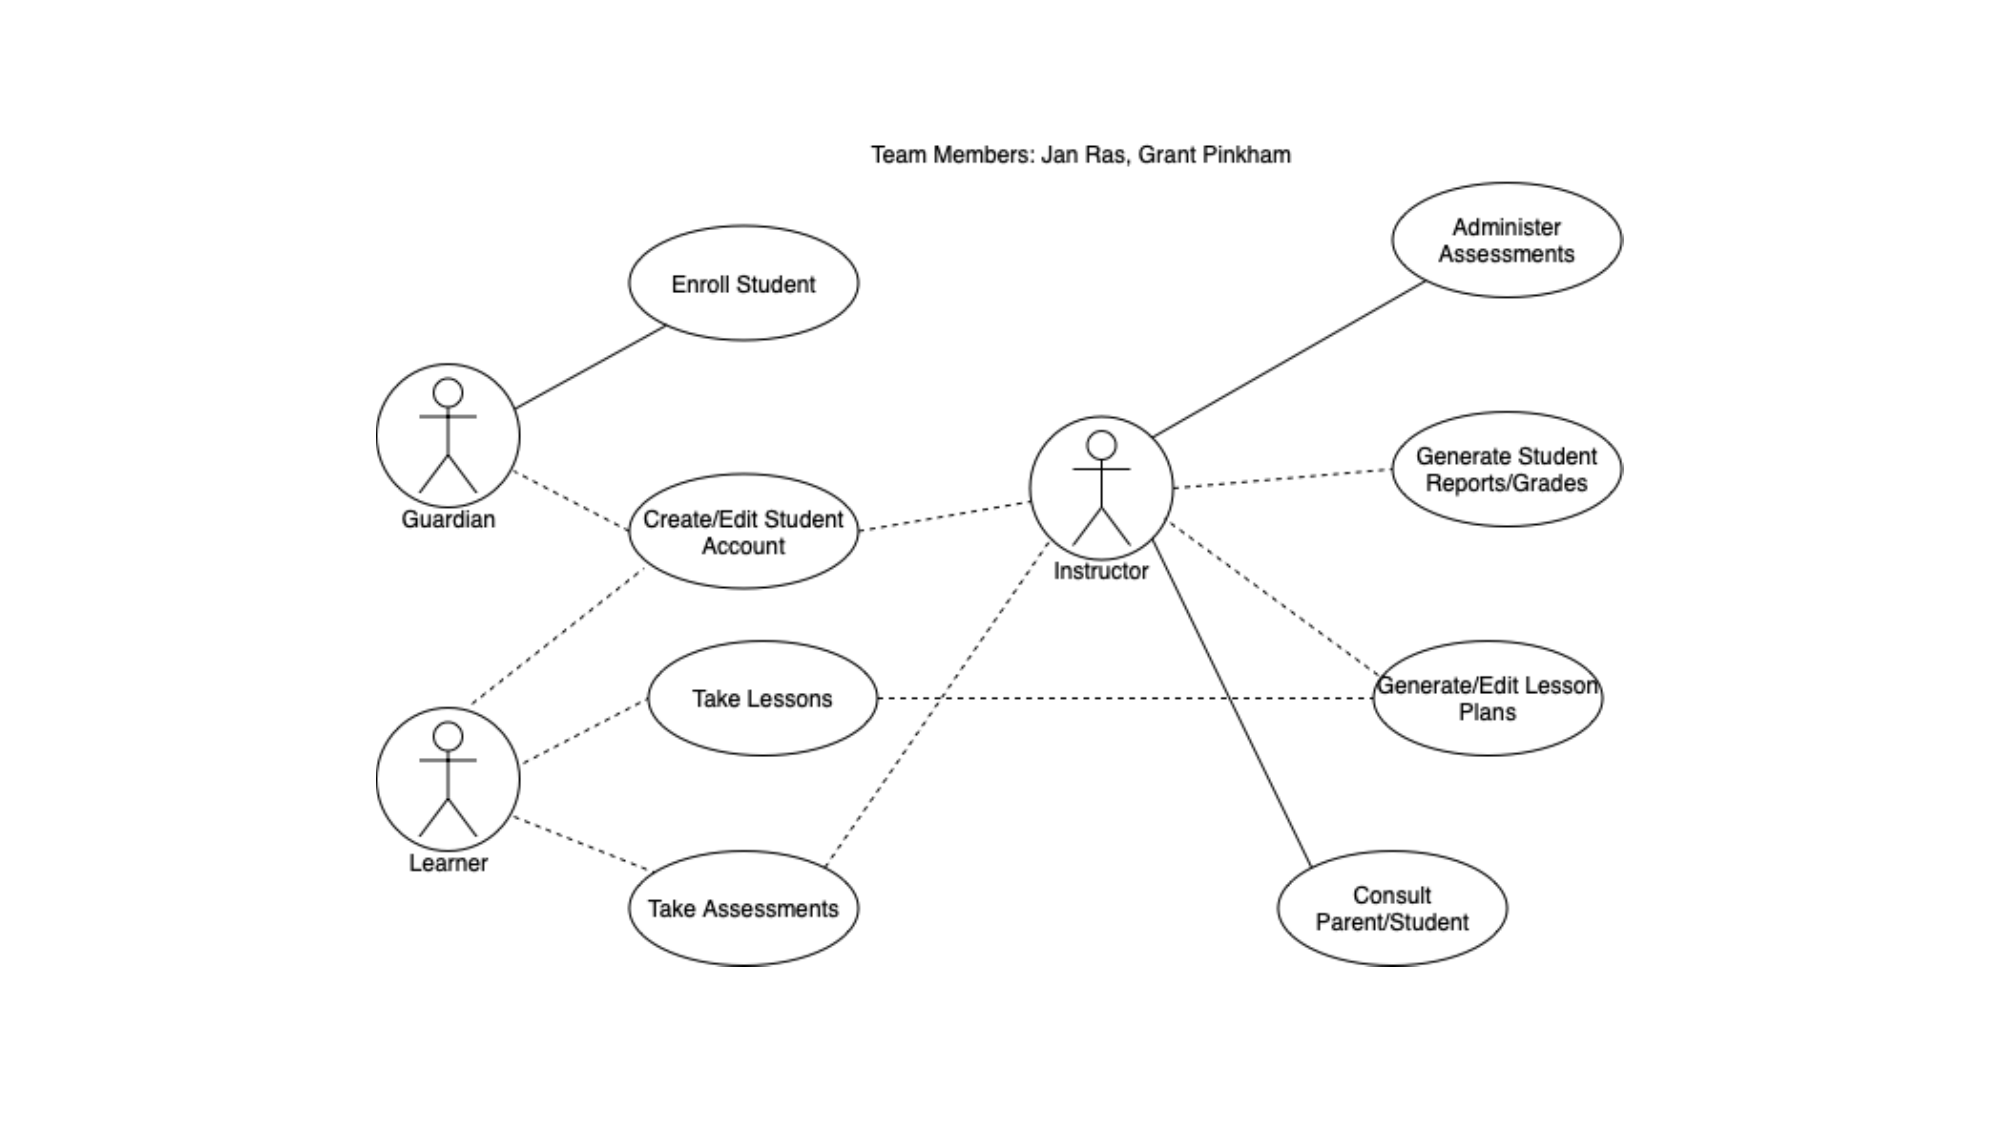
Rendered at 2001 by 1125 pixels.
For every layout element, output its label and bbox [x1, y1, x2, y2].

picture [376, 125, 1624, 967]
